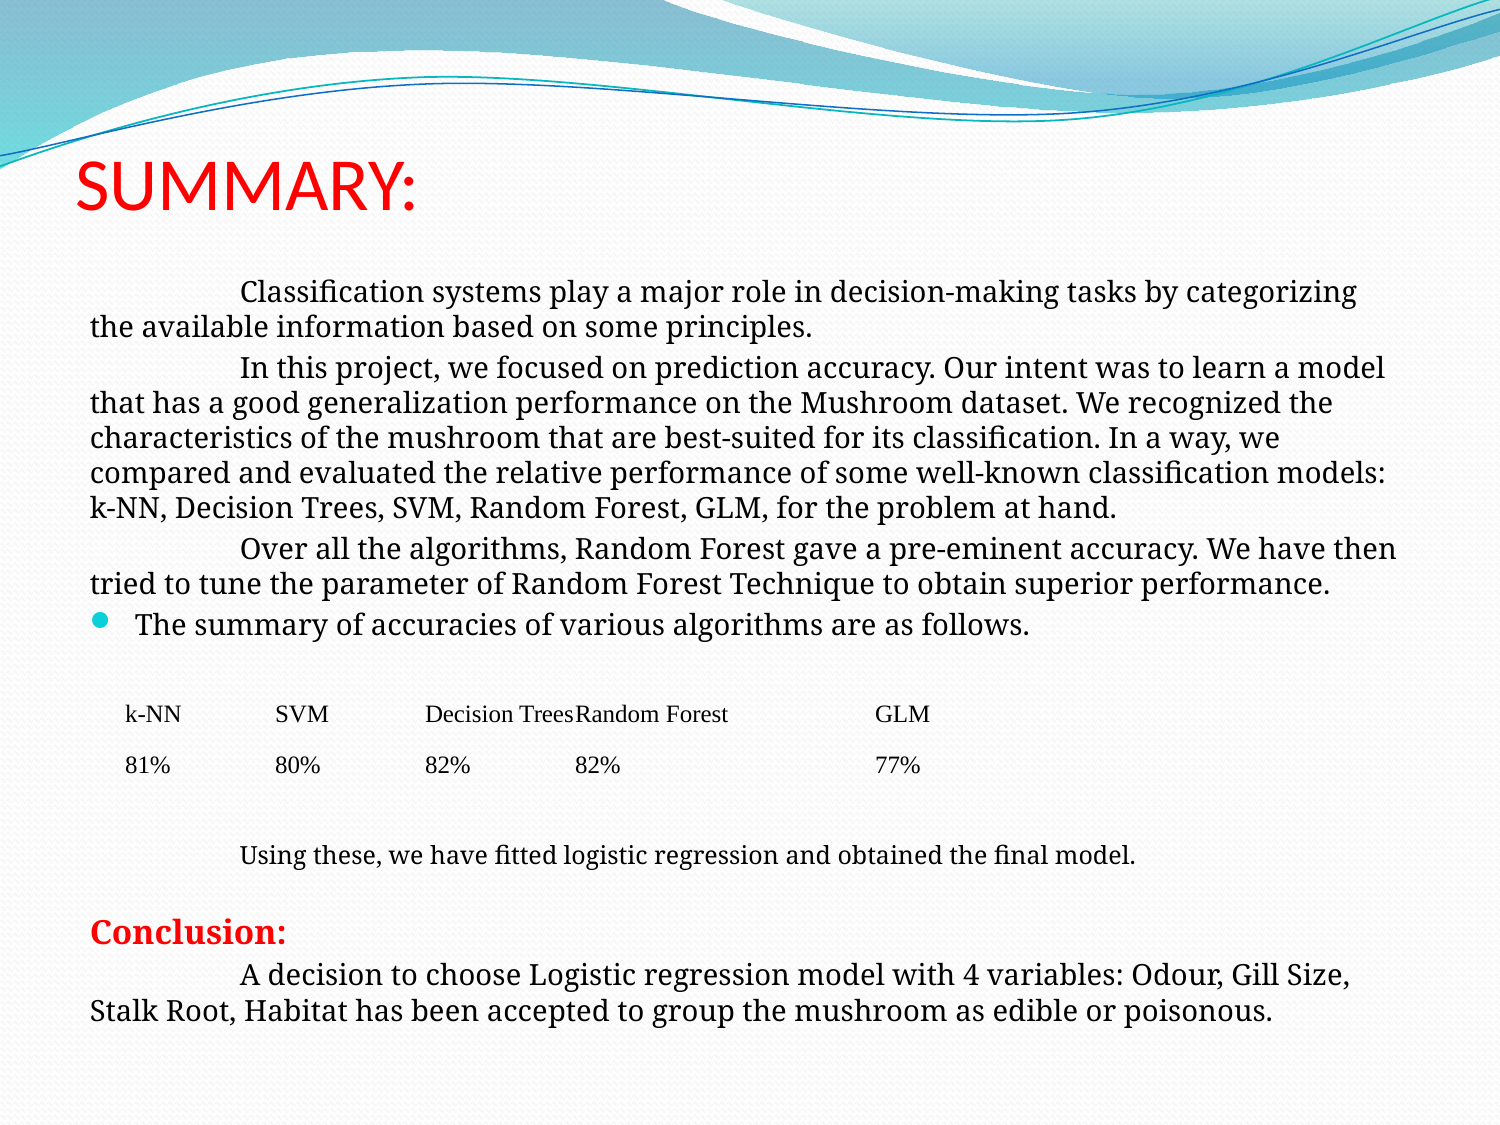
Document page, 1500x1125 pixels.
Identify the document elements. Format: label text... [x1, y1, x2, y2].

list Classification systems play a major role in decision-making tasks by categorizing the available information based on some principles. In this project, we focused on prediction accuracy. Our intent was to learn a model that has a good generalization performance on the Mushroom dataset. We recognized the characteristics of the mushroom that are best-suited for its classification. In a way, we compared and evaluated the relative performance of some well-known classification models: k-NN, Decision Trees, SVM, Random Forest, GLM, for the problem at hand. Over all the algorithms, Random Forest gave a pre-eminent accuracy. We have then tried to tune the parameter of Random Forest Technique to obtain superior performance. The summary of accuracies of various algorithms are as follows. Using these, we have fitted logistic regression and obtained the final model. Conclusion: A decision to choose Logistic regression model with 4 variables: Odour, Gill Size, Stalk Root, Habitat has been accepted to group the mushroom as edible or poisonous. [75, 224, 1425, 1063]
title SUMMARY: [75, 37, 1425, 224]
text_box k-NN SVM Decision Trees Random Forest GLM 81% 80% 82% 82% 77% [124, 697, 1128, 843]
